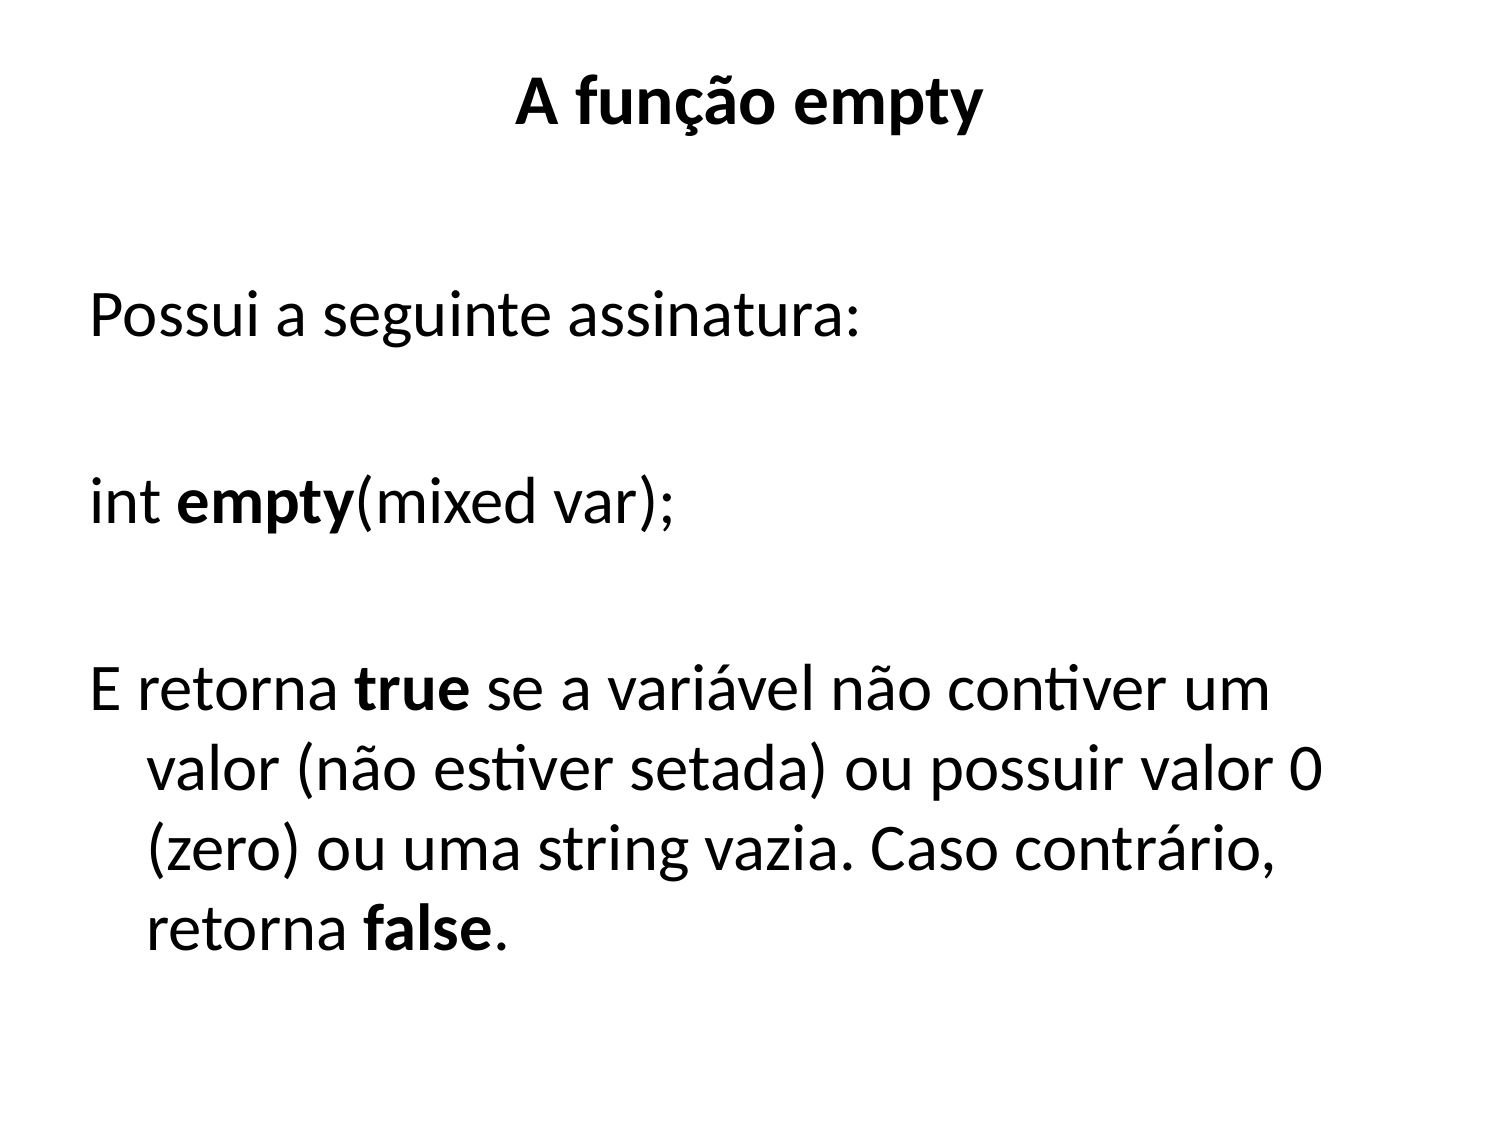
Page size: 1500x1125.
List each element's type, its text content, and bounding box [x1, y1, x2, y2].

title A função empty [75, 45, 1425, 233]
list Possui a seguinte assinatura: int empty(mixed var); E retorna true se a variável não contiver um valor (não estiver setada) ou possuir valor 0 (zero) ou uma string vazia. Caso contrário, retorna false. [75, 262, 1425, 1005]
